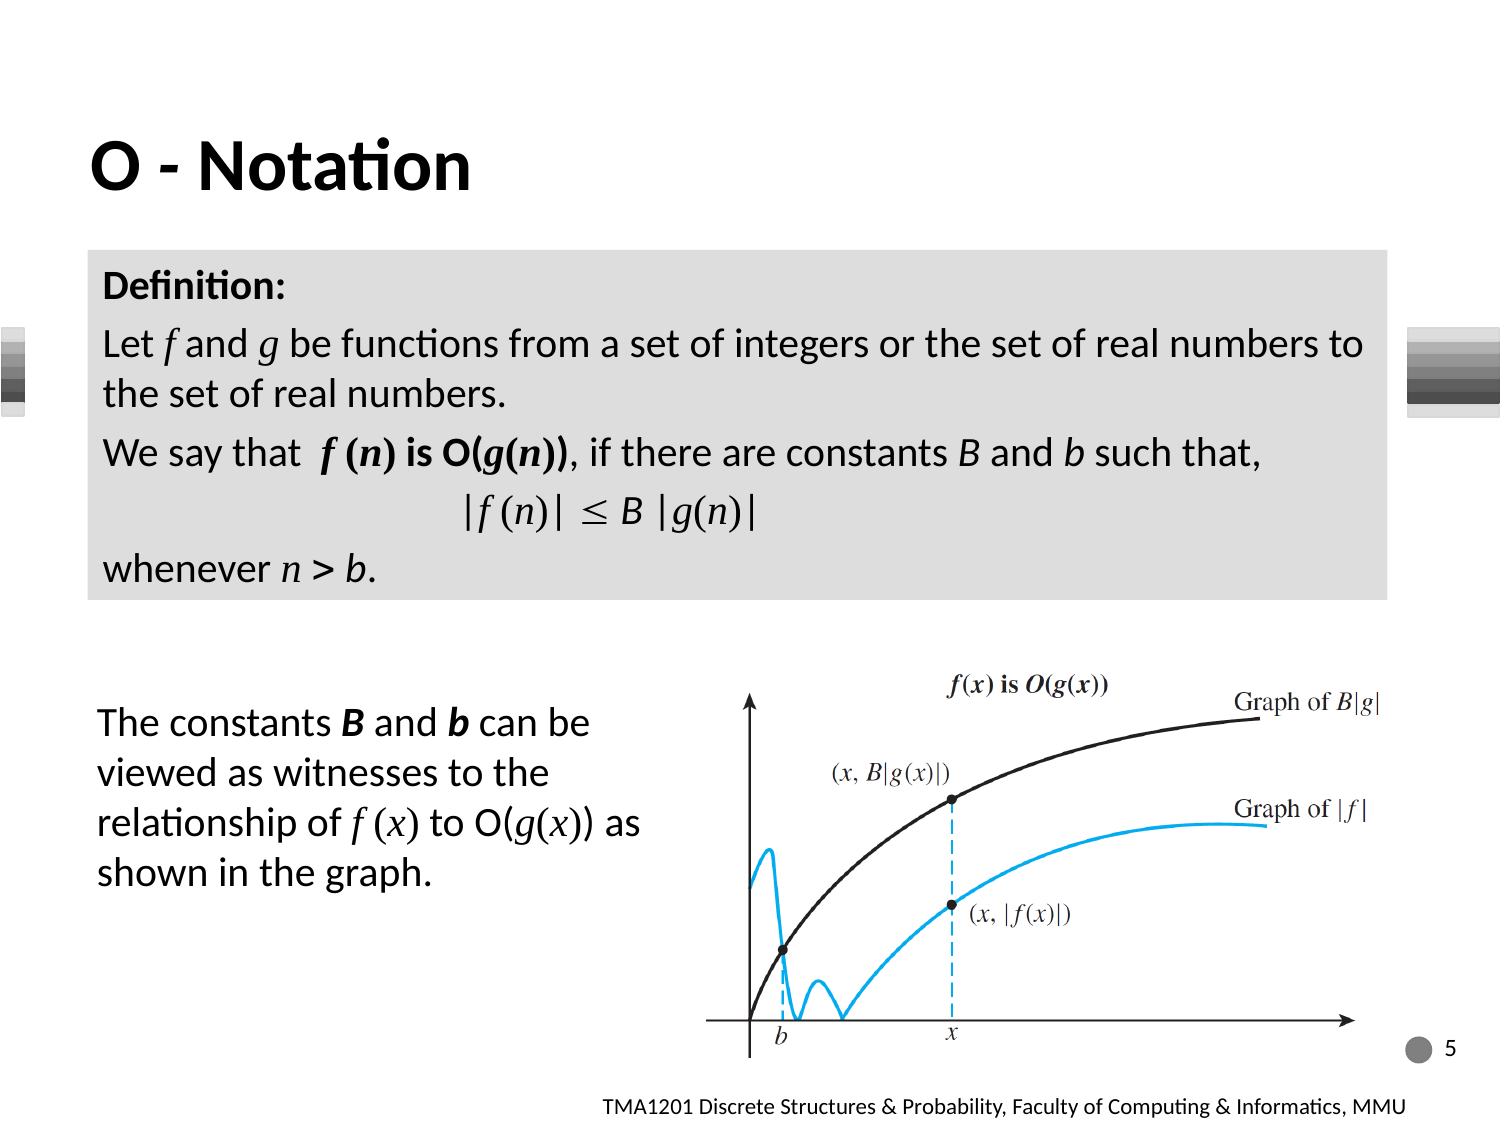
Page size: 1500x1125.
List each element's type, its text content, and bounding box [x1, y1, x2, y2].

picture [679, 659, 1388, 1060]
text_box The constants B and b can be viewed as witnesses to the relationship of f (x) to O(g(x)) as shown in the graph. [82, 687, 677, 1015]
list Definition: Let f and g be functions from a set of integers or the set of real numbers to the set of real numbers. We say that f (n) is O(g(n)), if there are constants B and b such that, |f (n)|  B |g(n)| whenever n  b. [87, 249, 1388, 600]
title O - Notation [75, 25, 1338, 214]
slide_number 5 [1429, 1009, 1500, 1085]
